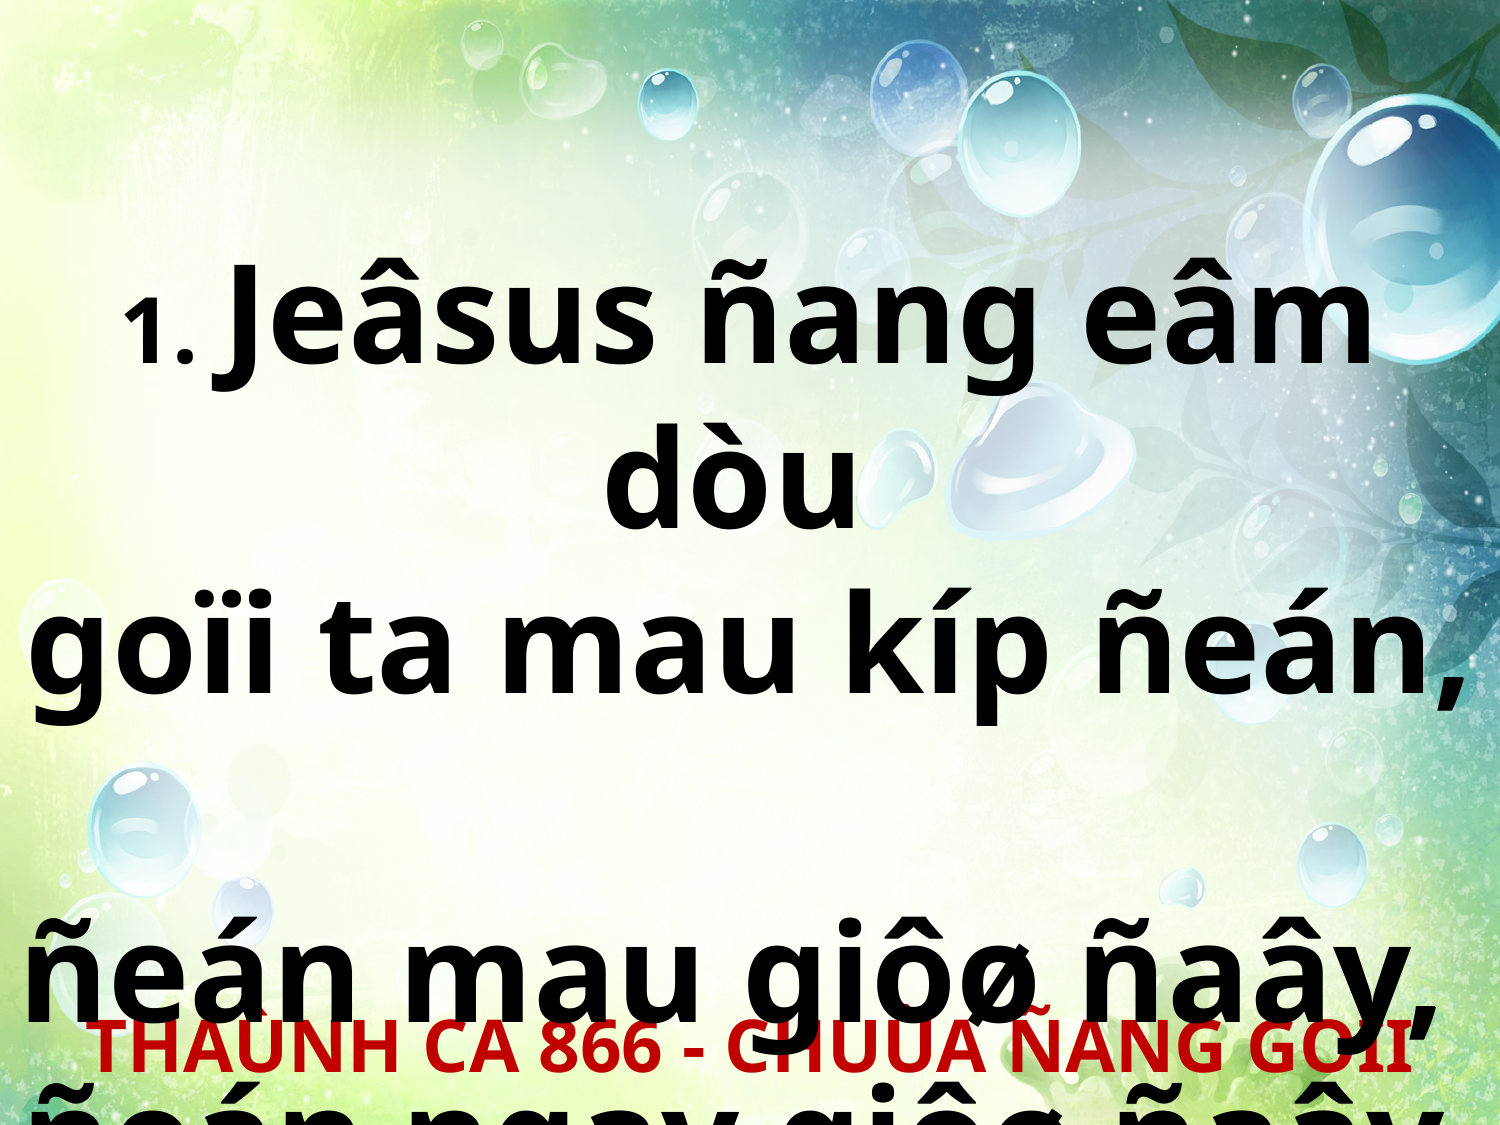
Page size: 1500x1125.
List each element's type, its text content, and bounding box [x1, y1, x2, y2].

text_box 1. Jeâsus ñang eâm dòu goïi ta mau kíp ñeán, ñeán mau giôø ñaây, ñeán ngay giôø ñaây. [0, 218, 1500, 1125]
picture [0, 0, 1500, 218]
